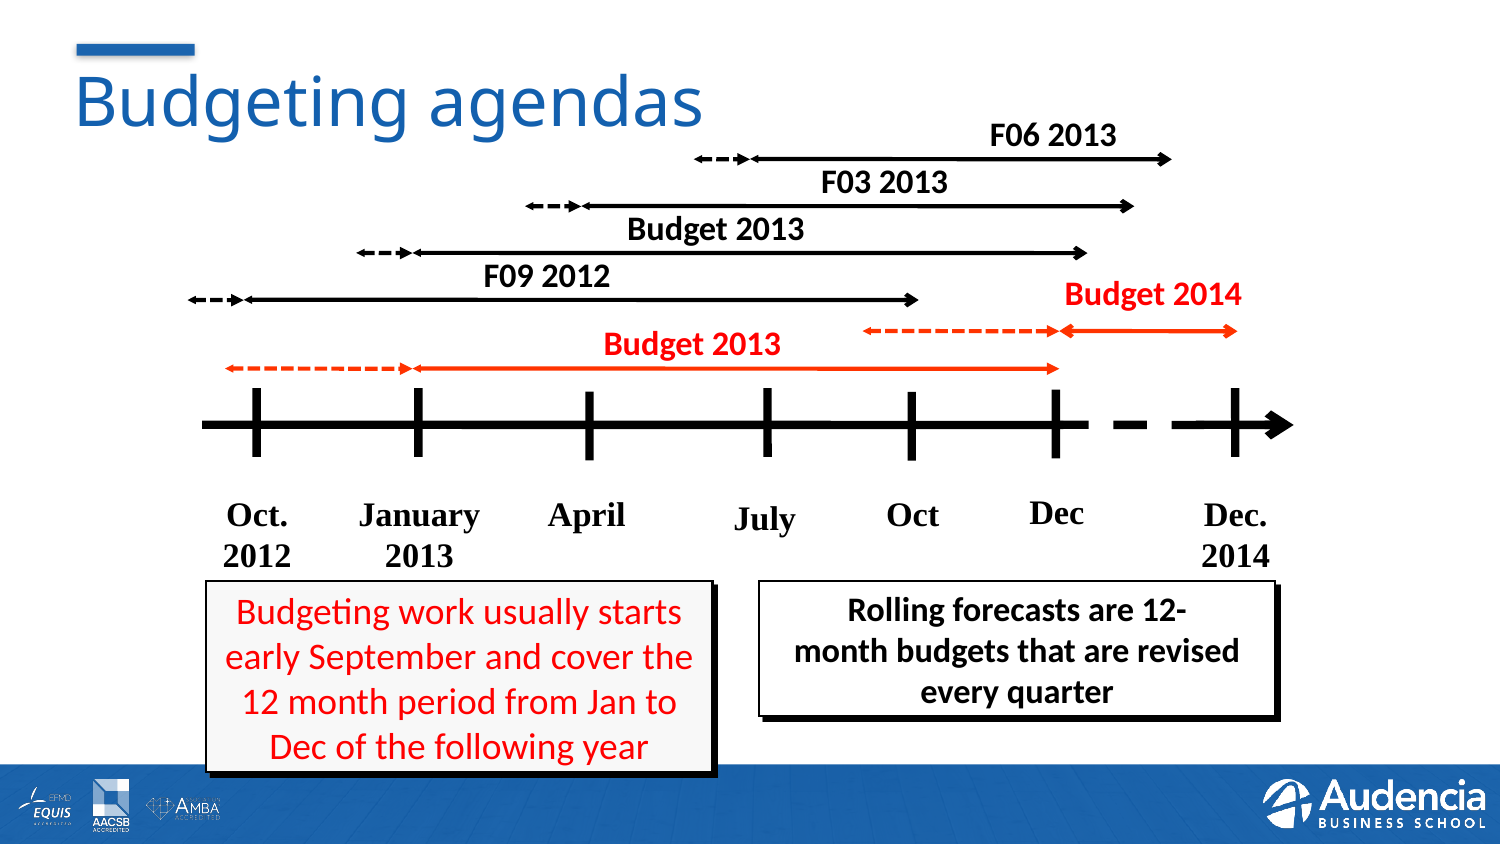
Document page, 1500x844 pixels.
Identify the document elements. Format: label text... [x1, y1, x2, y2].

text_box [524, 152, 1135, 207]
text_box Budget 2013 [592, 315, 793, 366]
text_box Budgeting work usually starts early September and cover the 12 month period from Jan to Dec of the following year [206, 581, 713, 773]
text_box April [536, 486, 637, 539]
picture [1263, 779, 1488, 831]
text_box July [722, 490, 808, 543]
text_box Dec [988, 484, 1125, 537]
text_box Budget 2014 [1050, 265, 1257, 318]
text_box Oct [844, 486, 981, 539]
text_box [187, 246, 919, 301]
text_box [356, 200, 1088, 254]
text_box January 2013 [347, 486, 492, 581]
text_box F06 2013 [974, 106, 1132, 152]
text_box Rolling forecasts are 12- month budgets that are revised every quarter [759, 581, 1276, 716]
text_box Oct. 2012 [203, 486, 311, 581]
title Budgeting agendas [58, 50, 1447, 129]
text_box Dec. 2014 [1182, 486, 1289, 581]
picture [18, 779, 220, 832]
